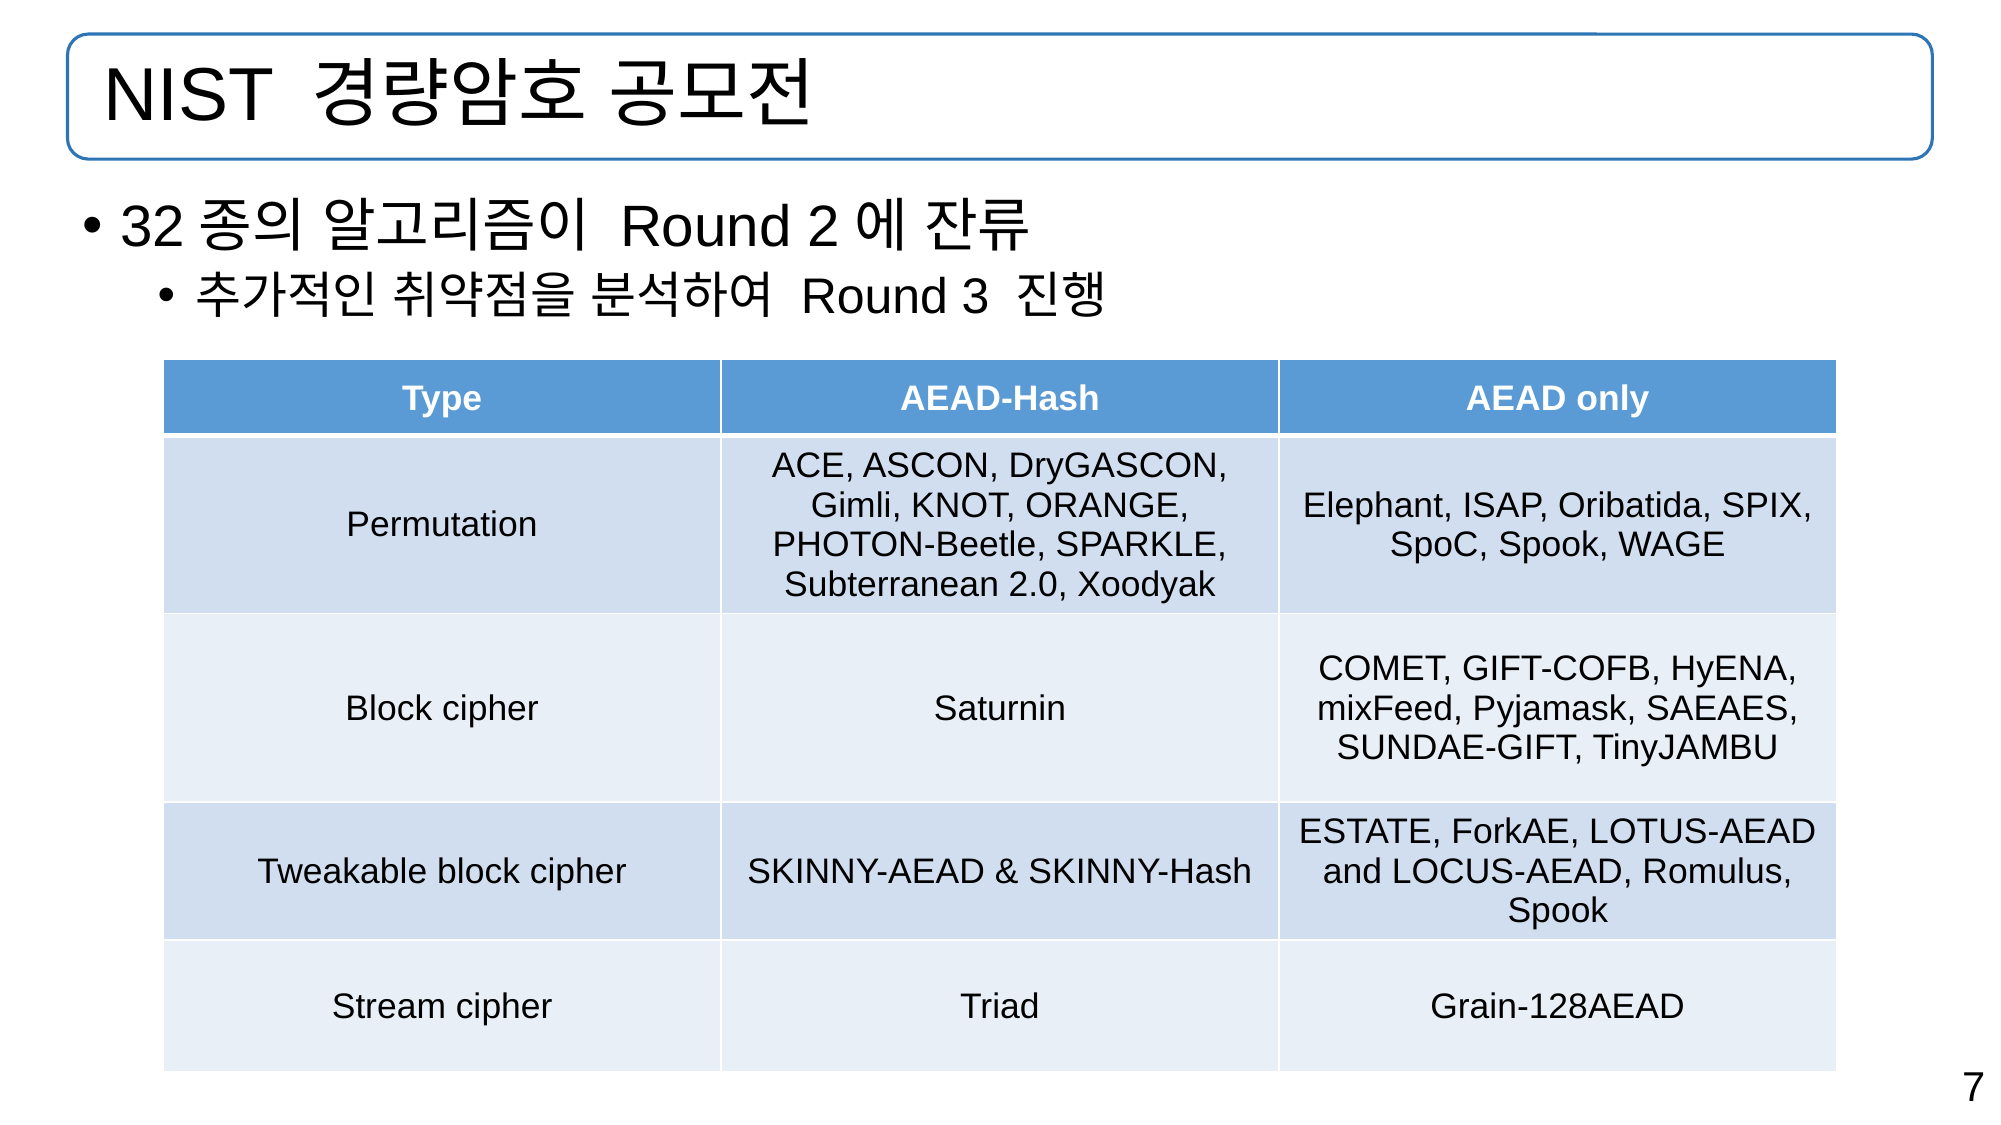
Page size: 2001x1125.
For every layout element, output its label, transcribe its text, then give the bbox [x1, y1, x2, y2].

table_header Type [164, 360, 720, 433]
table_cell COMET, GIFT-COFB, HyENA, mixFeed, Pyjamask, SAEAES, SUNDAE-GIFT, TinyJAMBU [1280, 614, 1836, 801]
title NIST 경량암호 공모전 [67, 34, 1933, 160]
table_cell Permutation [164, 438, 720, 613]
list 32종의 알고리즘이 Round 2에 잔류 추가적인 취약점을 분석하여 Round 3 진행 [67, 189, 1933, 1019]
table_cell Grain-128AEAD [1280, 941, 1836, 1071]
table_cell SKINNY-AEAD & SKINNY-Hash [722, 803, 1278, 939]
table_cell Block cipher [164, 614, 720, 801]
table_cell ESTATE, ForkAE, LOTUS-AEAD and LOCUS-AEAD, Romulus, Spook [1280, 803, 1836, 939]
table_header AEAD-Hash [722, 360, 1278, 433]
table_header AEAD only [1280, 360, 1836, 433]
table_cell ACE, ASCON, DryGASCON, Gimli, KNOT, ORANGE, PHOTON-Beetle, SPARKLE, Subterranean 2.0, Xoodyak [722, 438, 1278, 613]
table_cell Elephant, ISAP, Oribatida, SPIX, SpoC, Spook, WAGE [1280, 438, 1836, 613]
table_cell Stream cipher [164, 941, 720, 1071]
table_cell Tweakable block cipher [164, 803, 720, 939]
table_cell Saturnin [722, 614, 1278, 801]
table_cell Triad [722, 941, 1278, 1071]
